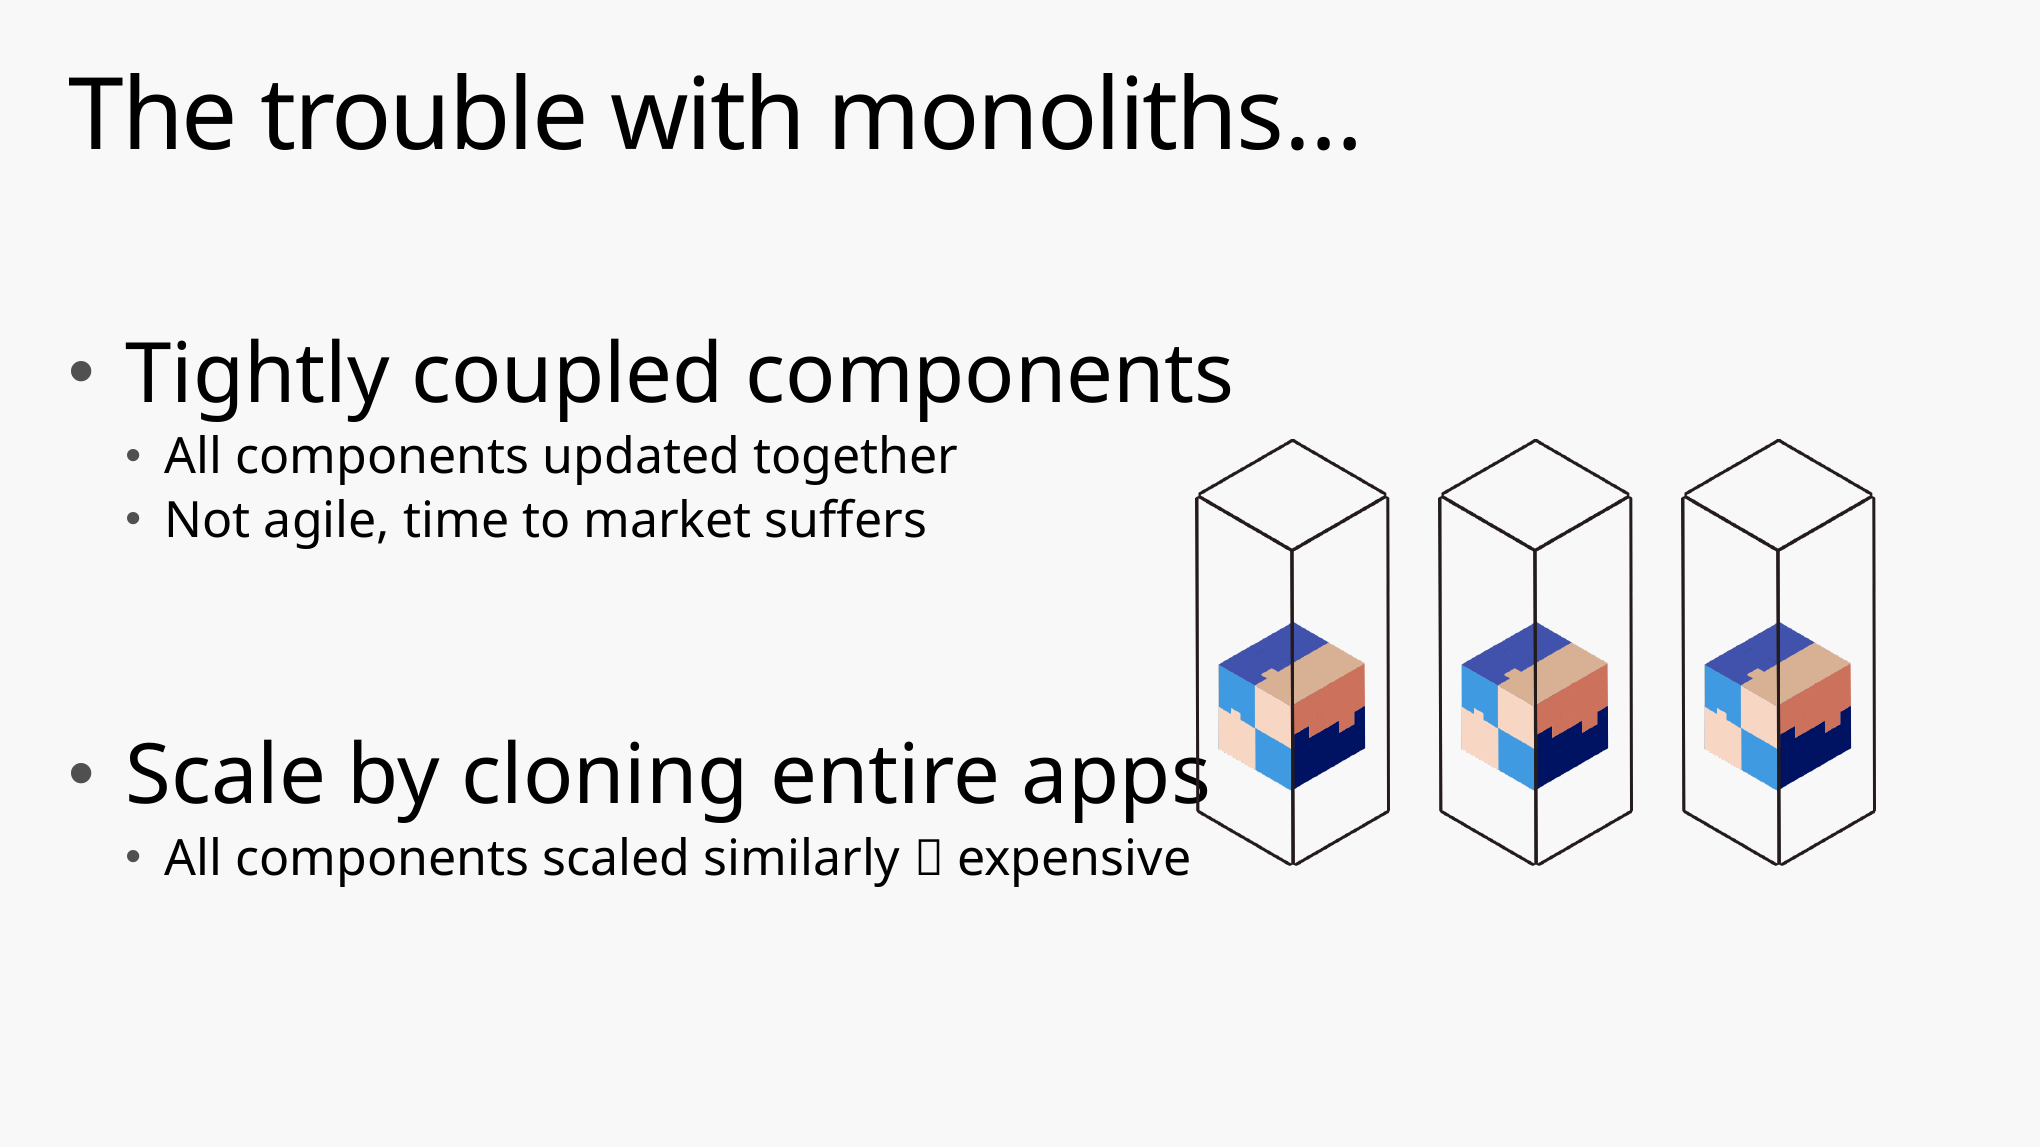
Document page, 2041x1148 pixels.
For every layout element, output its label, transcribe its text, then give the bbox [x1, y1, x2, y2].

list Tightly coupled components All components updated together Not agile, time to market suffers Scale by cloning entire apps All components scaled similarly  expensive [45, 199, 1996, 943]
picture [1437, 439, 1633, 866]
picture [1680, 439, 1876, 866]
title The trouble with monoliths… [45, 48, 1996, 199]
picture [1195, 439, 1391, 866]
